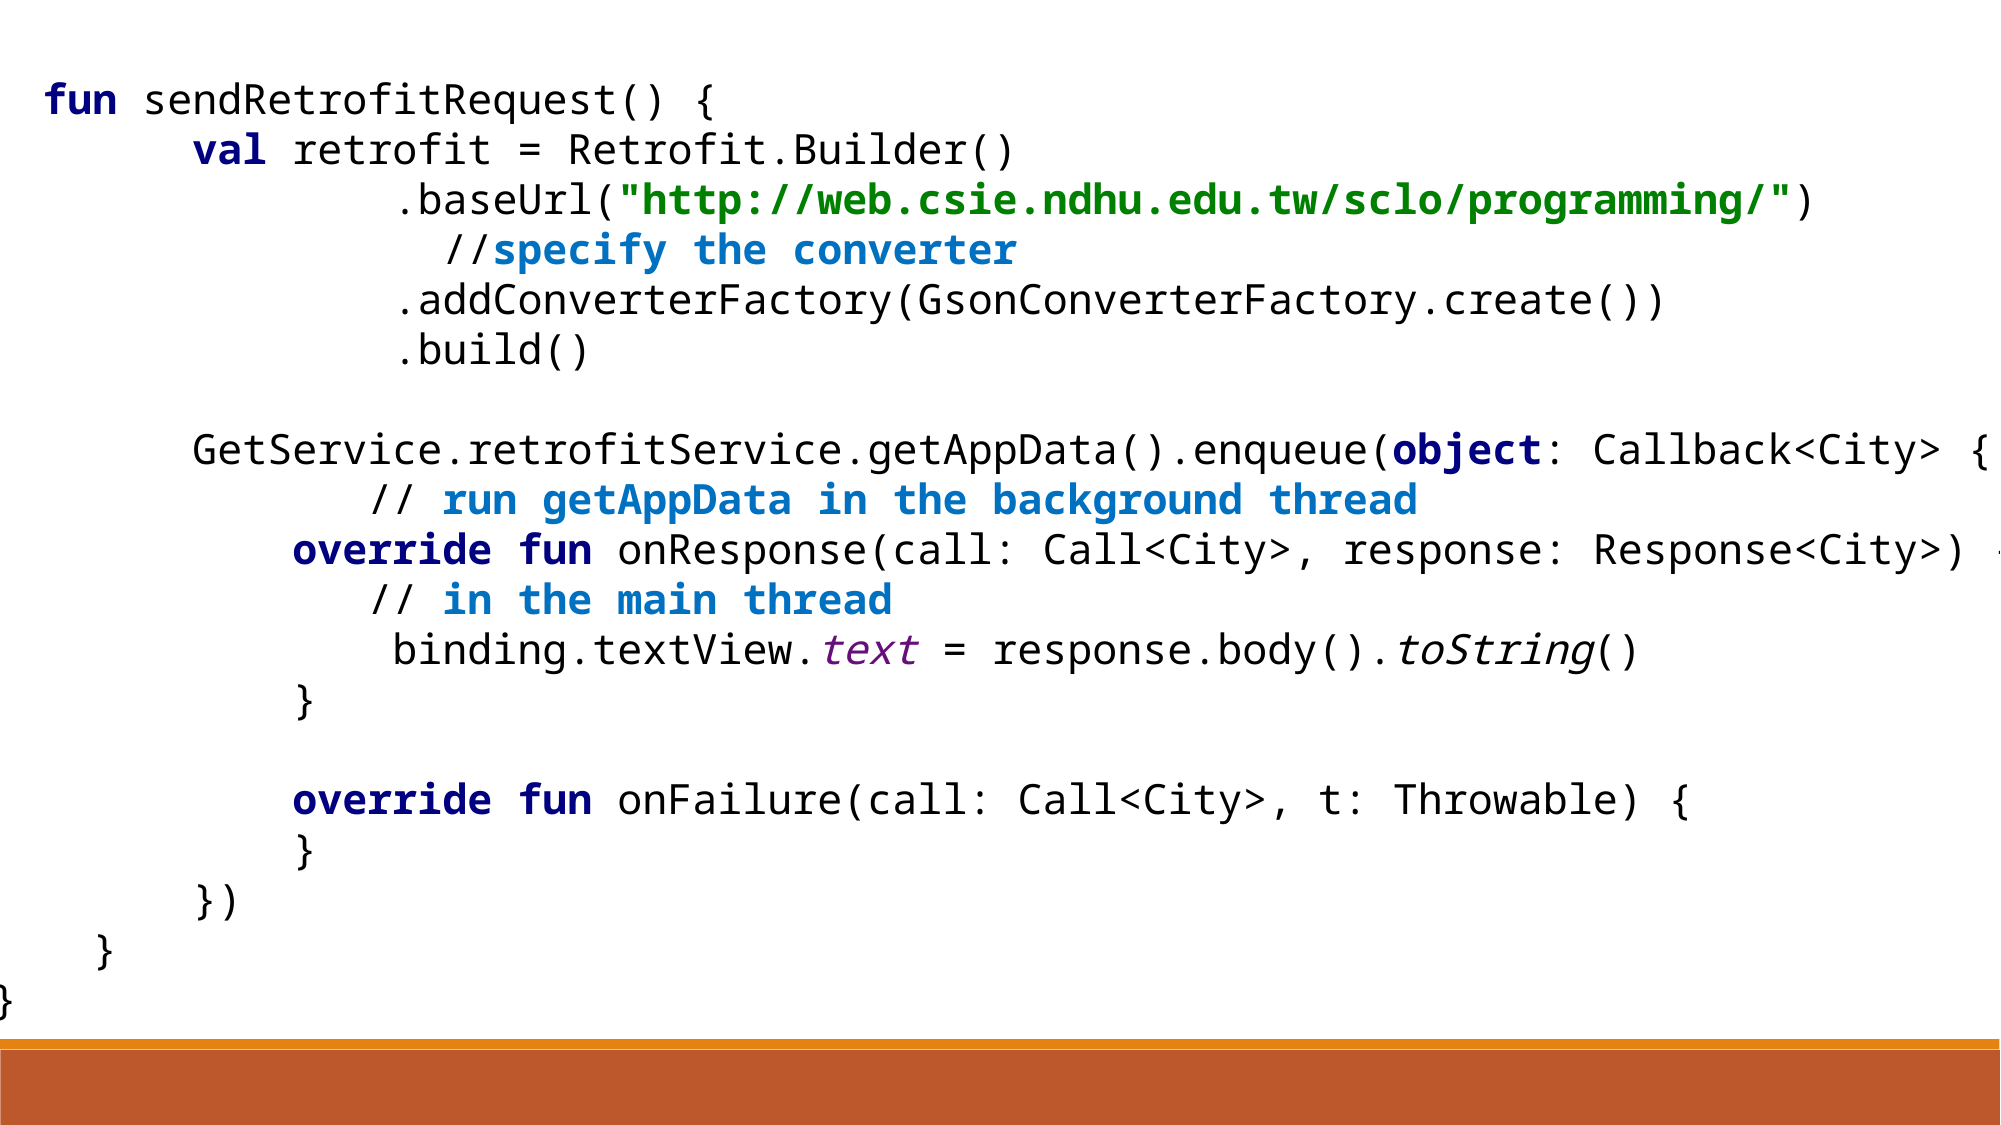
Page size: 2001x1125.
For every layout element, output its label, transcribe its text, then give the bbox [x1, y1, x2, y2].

text_box fun sendRetrofitRequest() { val retrofit = Retrofit.Builder() .baseUrl("http://web.csie.ndhu.edu.tw/sclo/programming/") //specify the converter .addConverterFactory(GsonConverterFactory.create()) .build() GetService.retrofitService.getAppData().enqueue(object: Callback<City> { // run getAppData in the background thread override fun onResponse(call: Call<City>, response: Response<City>) { // in the main thread binding.textView.text = response.body().toString() } override fun onFailure(call: Call<City>, t: Throwable) { } }) } } [0, 64, 2000, 1031]
